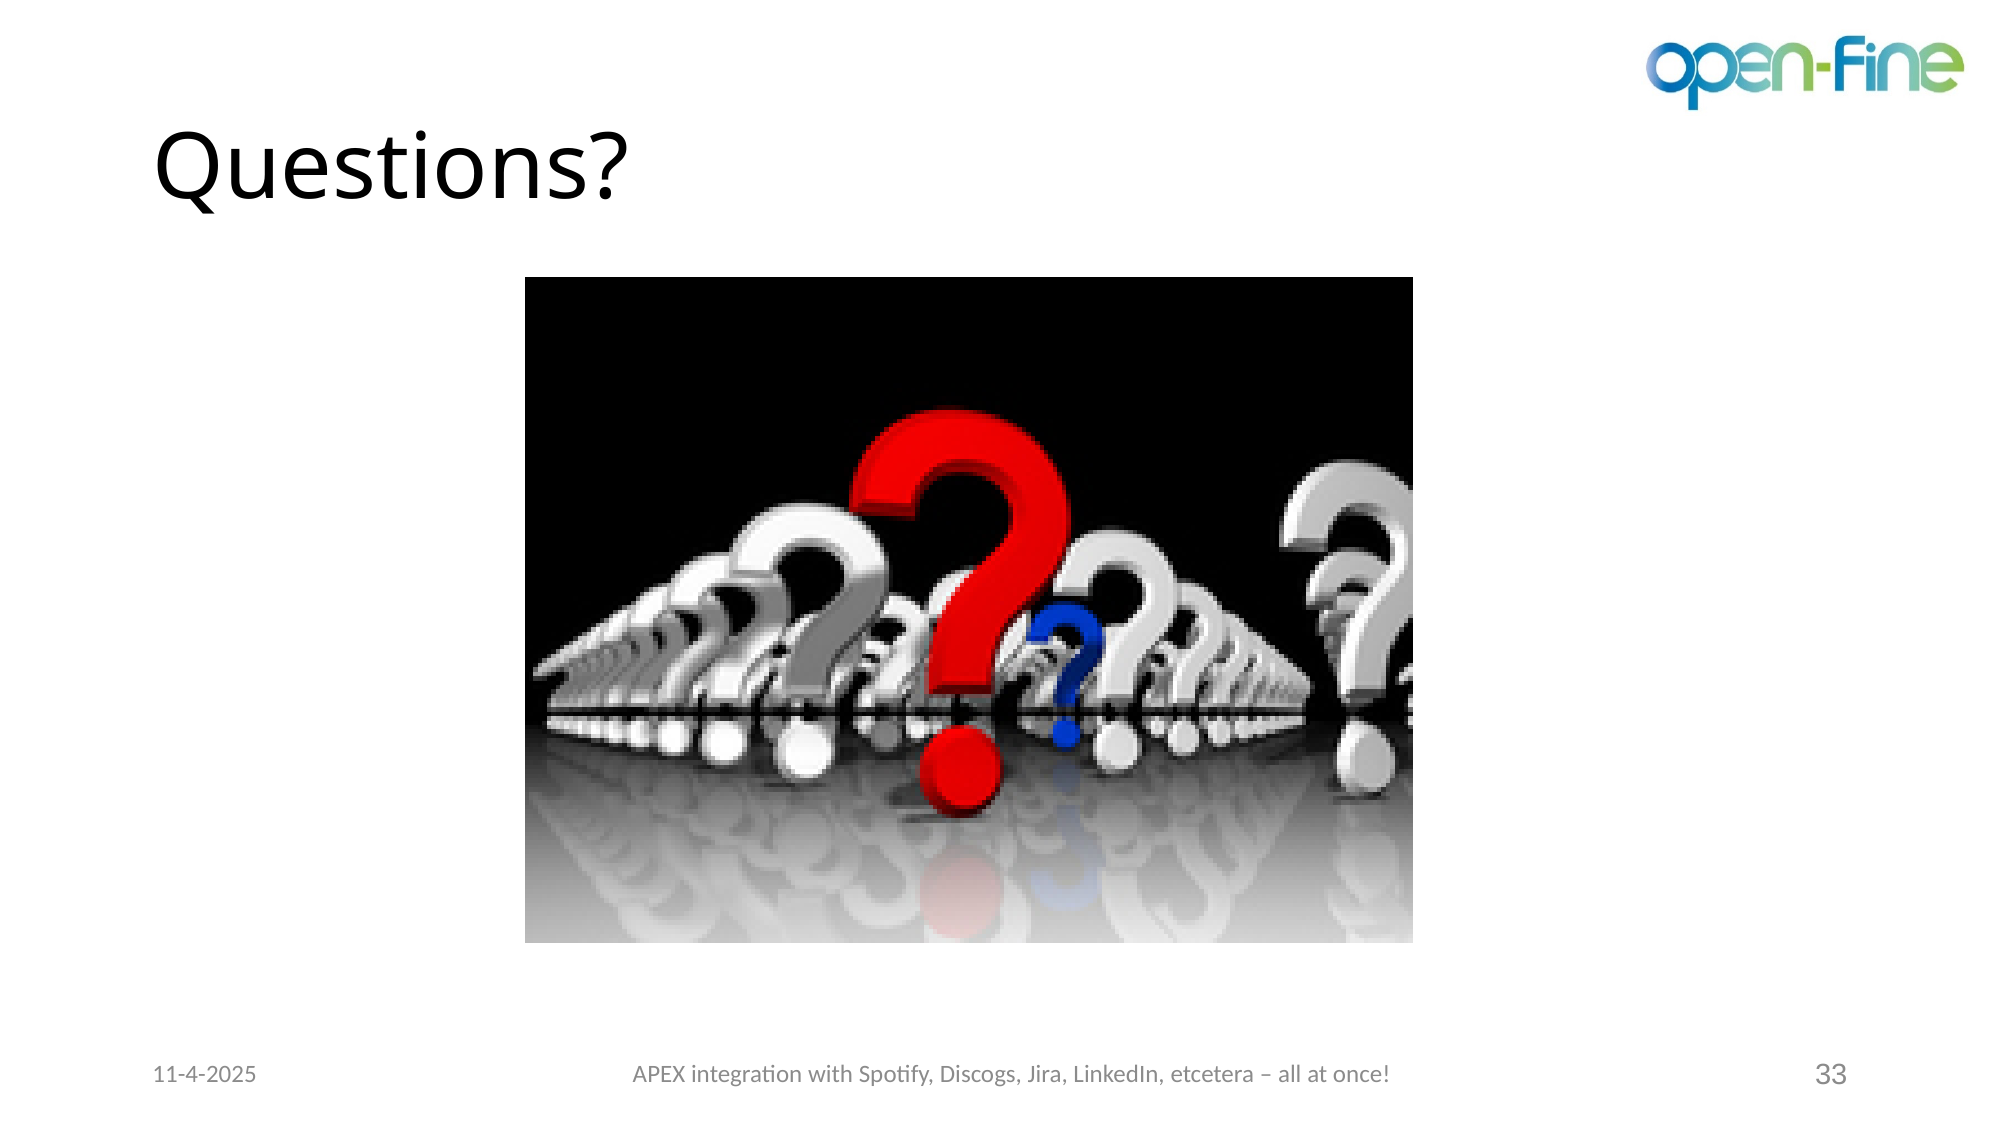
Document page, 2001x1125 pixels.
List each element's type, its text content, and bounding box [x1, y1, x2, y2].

title Questions? [137, 59, 1863, 278]
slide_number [137, 1042, 538, 1103]
picture [1641, 29, 1969, 116]
picture [525, 277, 1413, 943]
slide_number 33 [1412, 1042, 1863, 1103]
footer APEX integration with Spotify, Discogs, Jira, LinkedIn, etcetera – all at once! [538, 1042, 1412, 1103]
